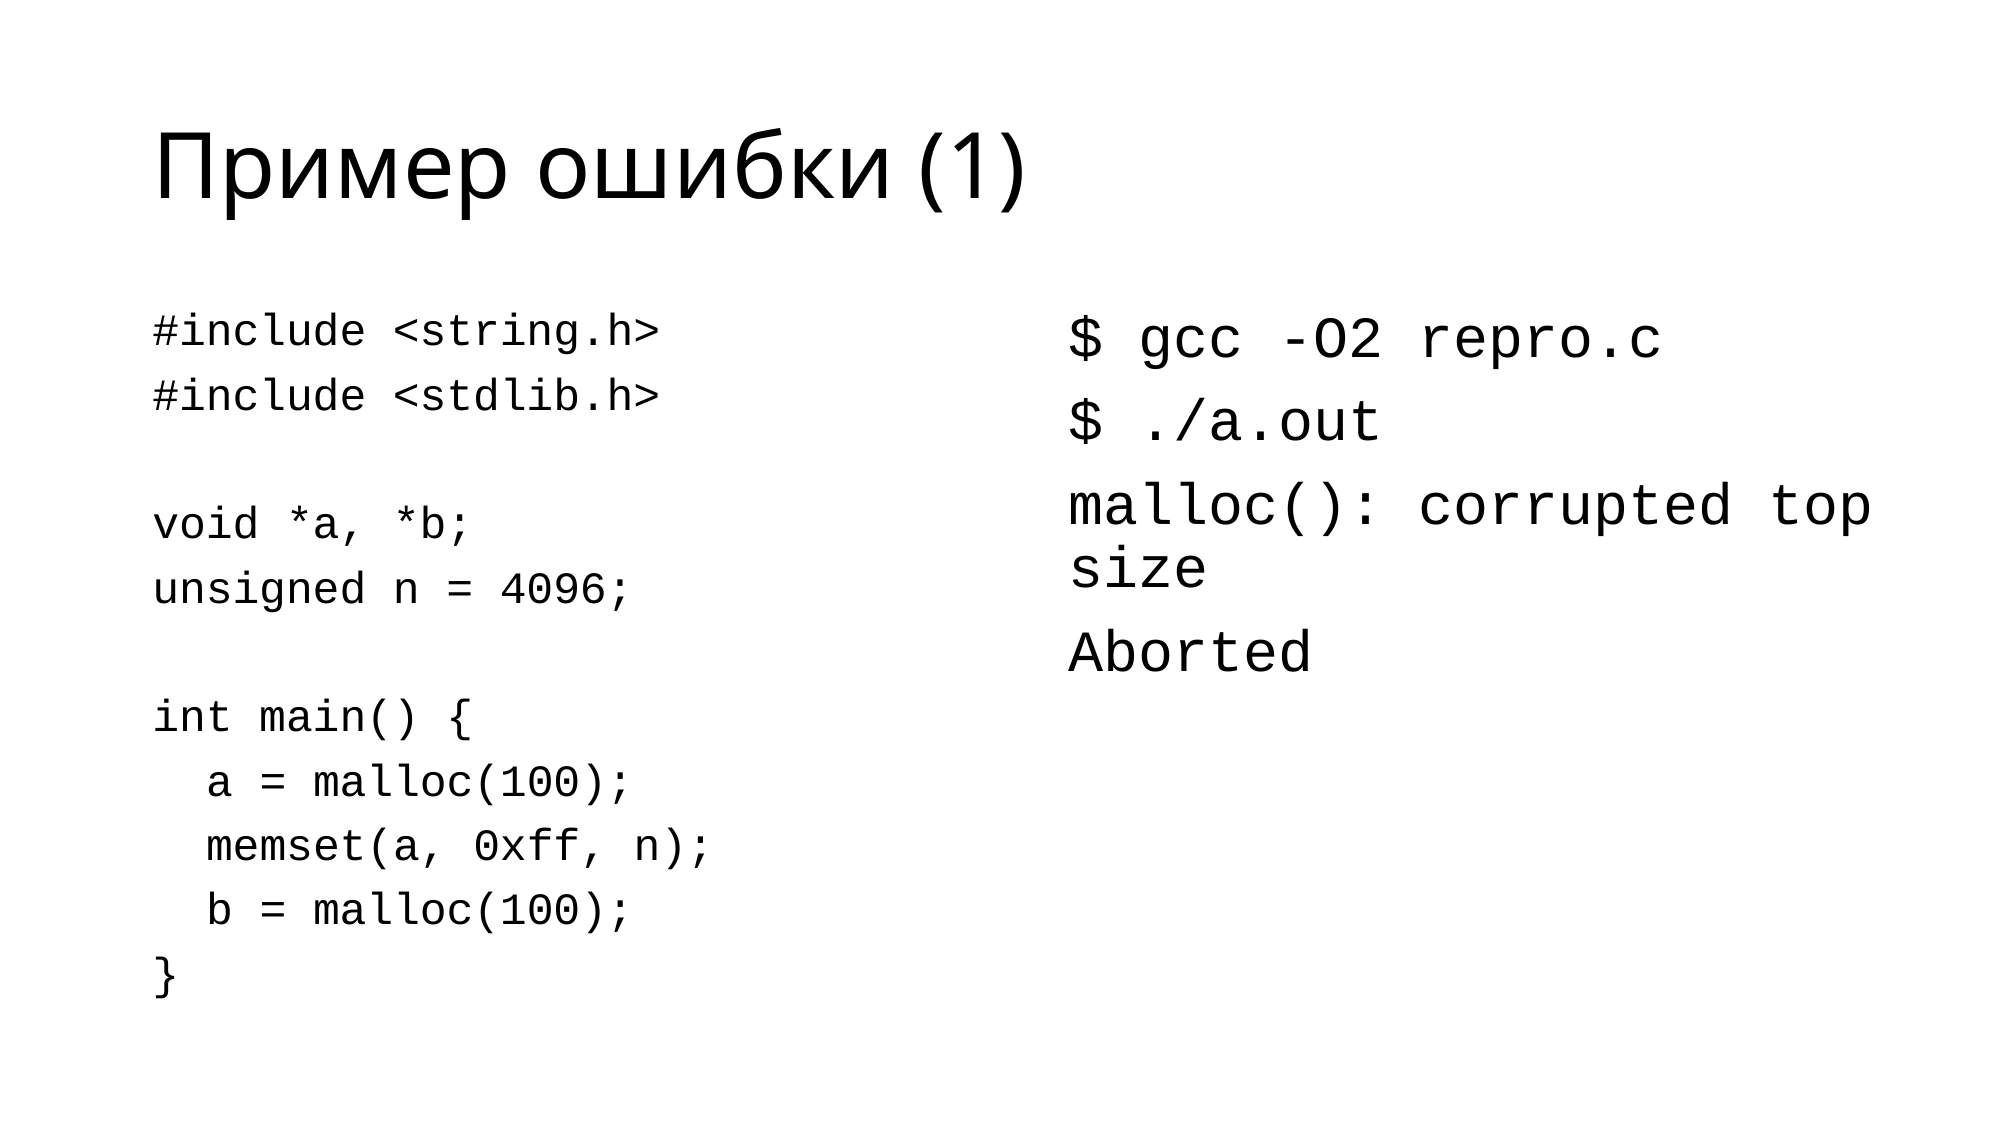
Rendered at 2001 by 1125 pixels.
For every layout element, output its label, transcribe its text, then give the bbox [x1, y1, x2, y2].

text_box $ gcc -O2 repro.c $ ./a.out malloc(): corrupted top size Aborted [1053, 299, 1939, 1014]
title Пример ошибки (1) [137, 59, 1863, 278]
list #include <string.h> #include <stdlib.h> void *a, *b; unsigned n = 4096; int main() { a = malloc(100); memset(a, 0xff, n); b = malloc(100); } [137, 299, 842, 1014]
